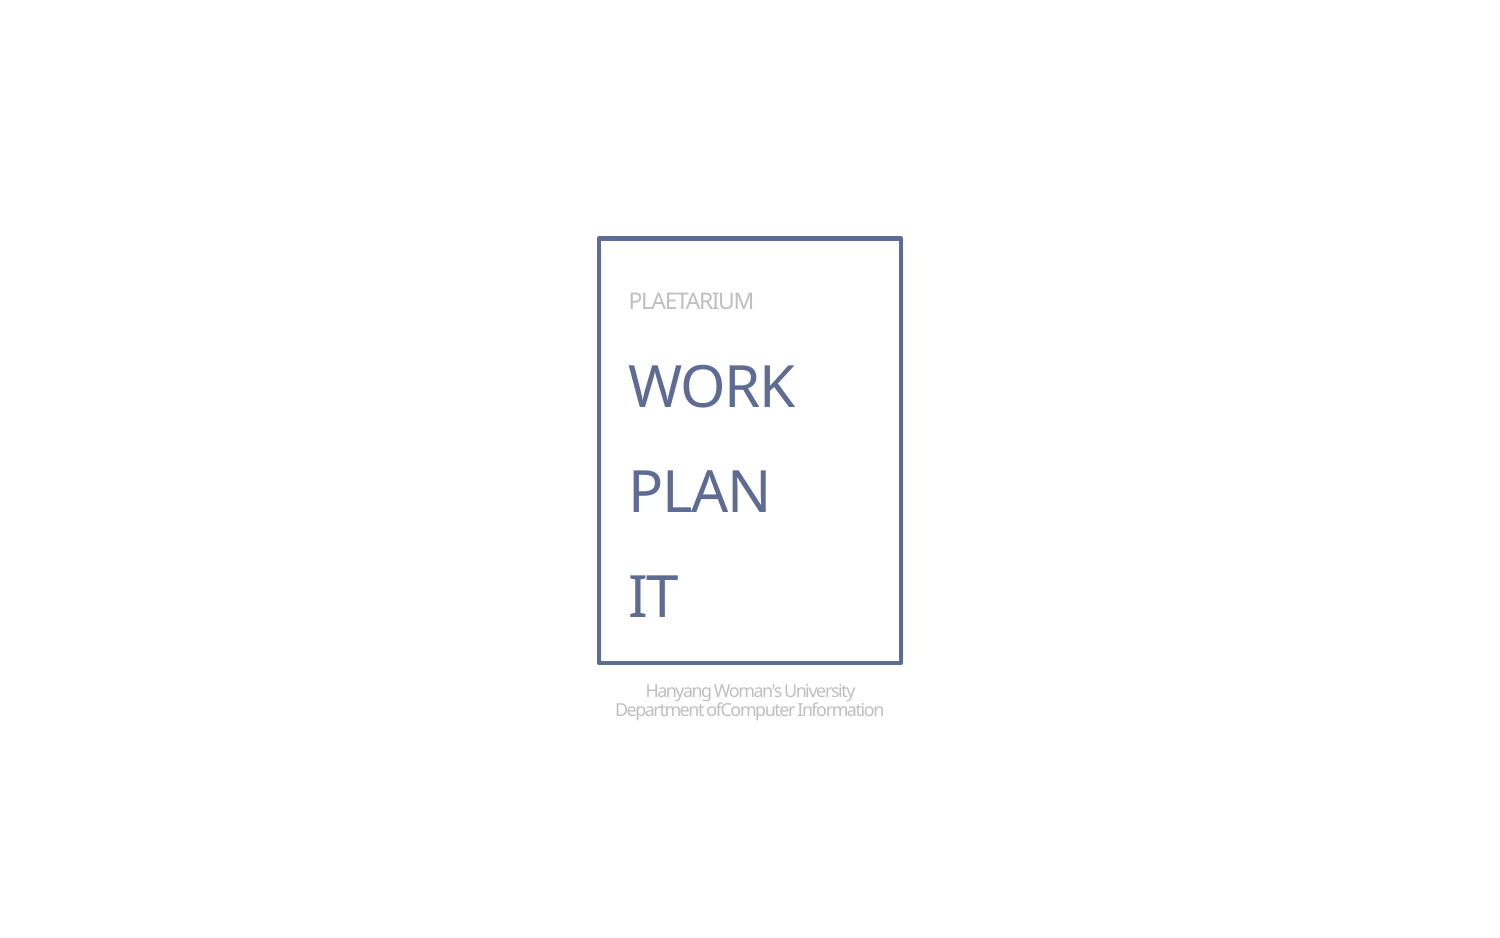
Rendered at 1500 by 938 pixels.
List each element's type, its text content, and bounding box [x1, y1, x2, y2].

subtitle Hanyang Woman's University Department ofComputer Information [598, 674, 901, 729]
title PLAETARIUM WORK PLAN IT [597, 236, 903, 665]
